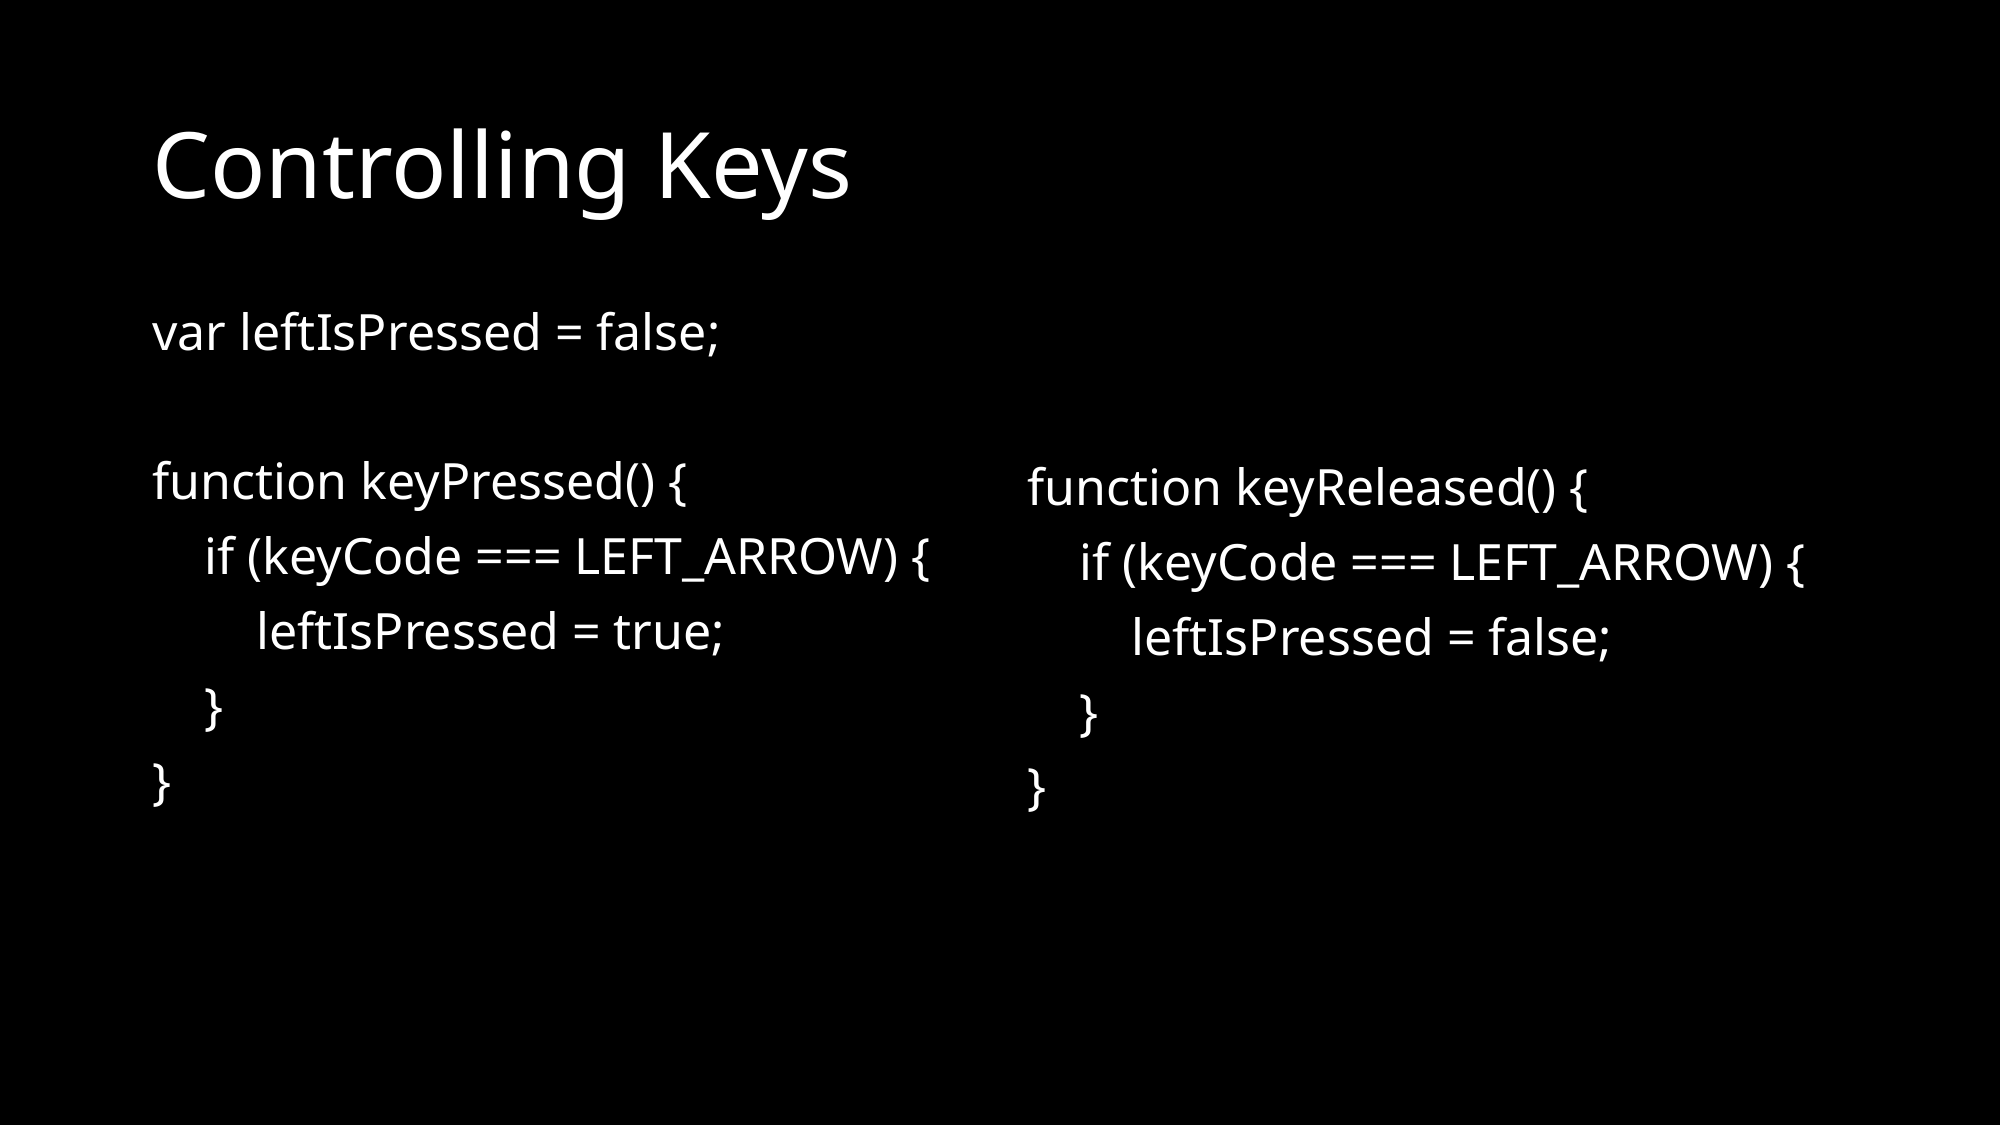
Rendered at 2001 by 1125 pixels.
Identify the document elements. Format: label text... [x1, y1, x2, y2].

list function keyReleased() { if (keyCode === LEFT_ARROW) { leftIsPressed = false; } } [1012, 299, 1863, 1014]
title Controlling Keys [137, 59, 1863, 278]
list var leftIsPressed = false; function keyPressed() { if (keyCode === LEFT_ARROW) { leftIsPressed = true; } } [137, 299, 988, 1014]
